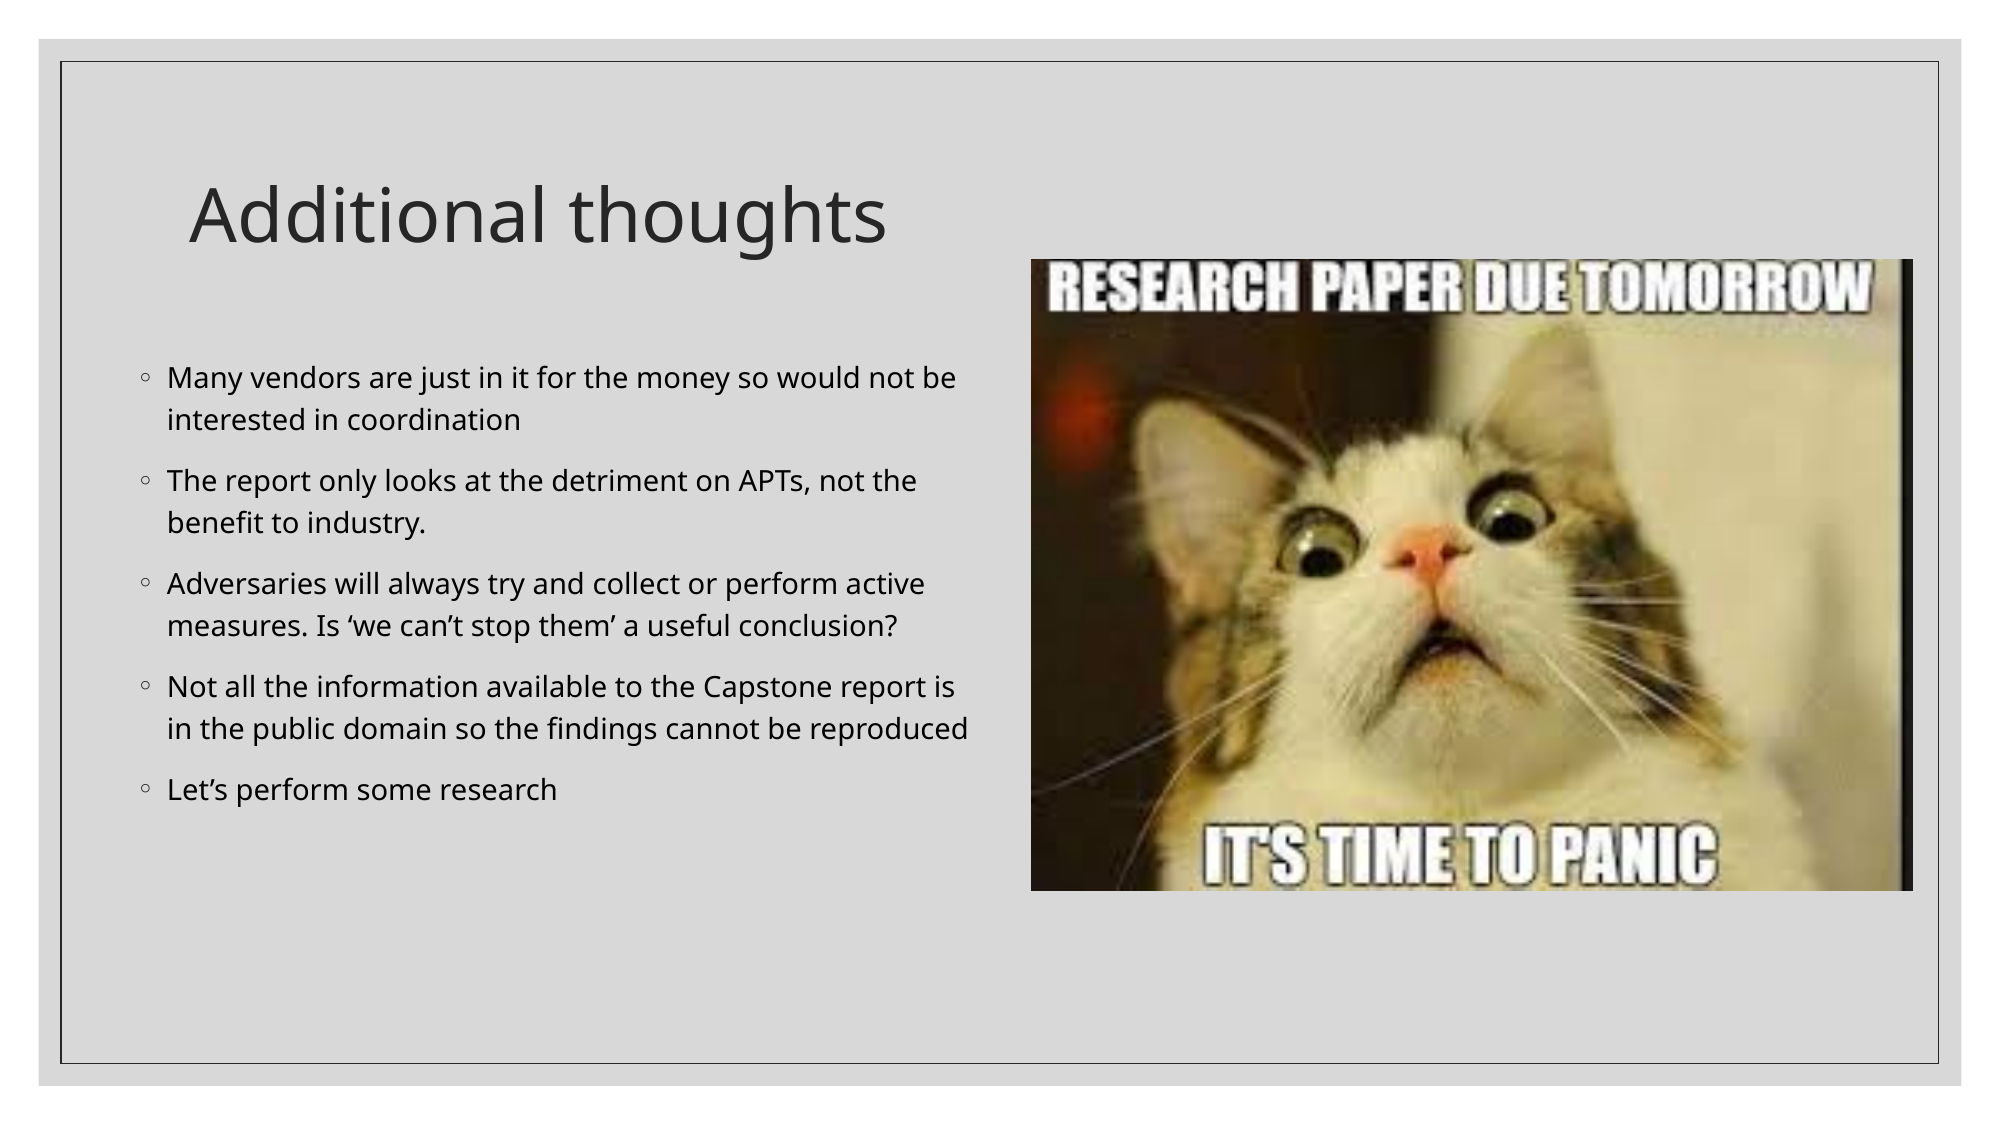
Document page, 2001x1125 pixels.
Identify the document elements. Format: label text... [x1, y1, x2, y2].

title Additional thoughts [174, 105, 1825, 331]
list Many vendors are just in it for the money so would not be interested in coordination The report only looks at the detriment on APTs, not the benefit to industry. Adversaries will always try and collect or perform active measures. Is ‘we can’t stop them’ a useful conclusion? Not all the information available to the Capstone report is in the public domain so the findings cannot be reproduced Let’s perform some research [121, 345, 1003, 1041]
picture [1031, 259, 1913, 891]
